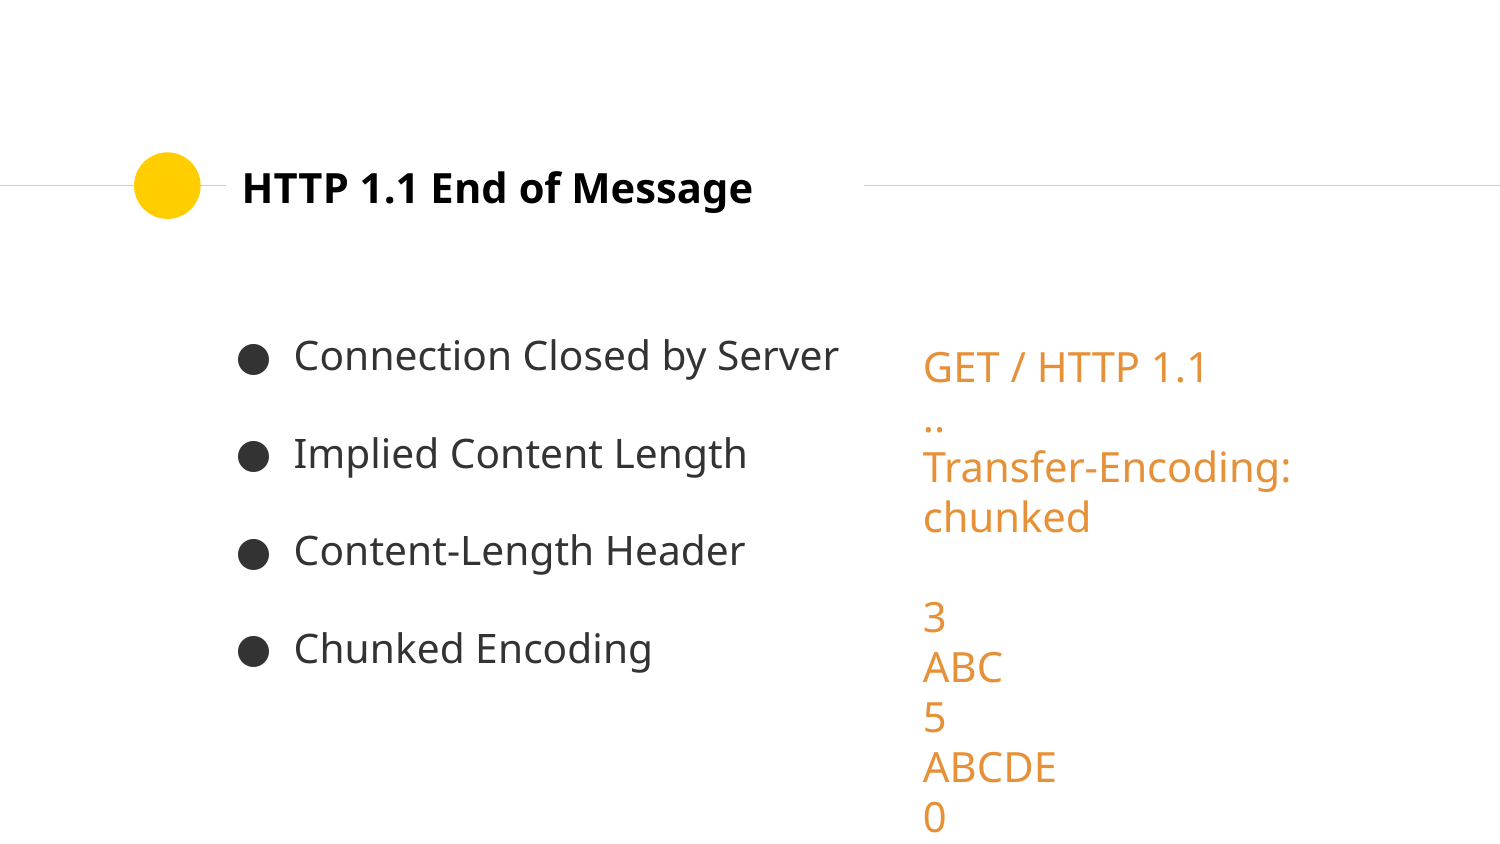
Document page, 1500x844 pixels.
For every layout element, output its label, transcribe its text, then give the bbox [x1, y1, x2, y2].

text_box Connection Closed by Server Implied Content Length Content-Length Header Chunked Encoding [203, 266, 1074, 736]
text_box GET / HTTP 1.1 .. Transfer-Encoding: chunked 3 ABC 5 ABCDE 0 [907, 325, 1473, 823]
title HTTP 1.1 End of Message [226, 151, 863, 223]
